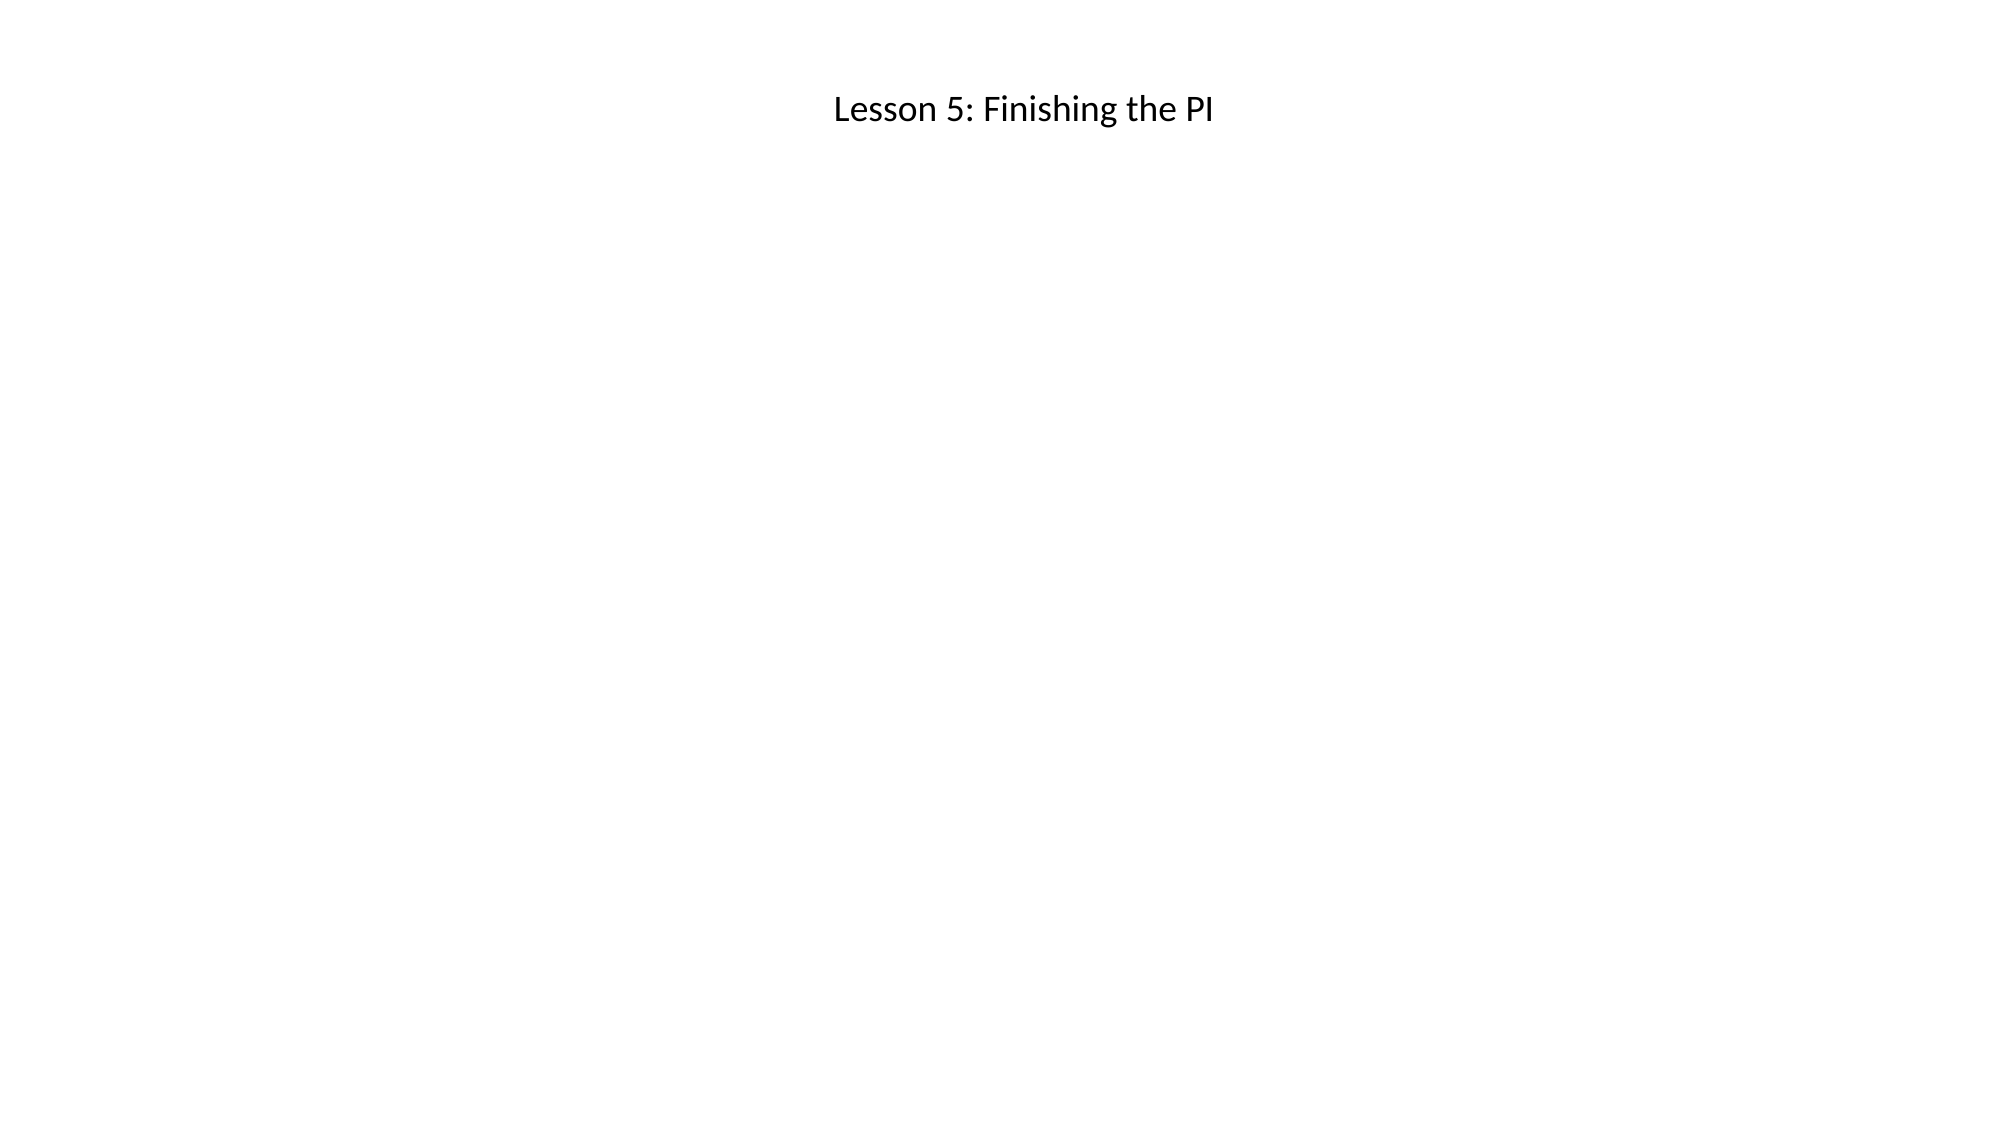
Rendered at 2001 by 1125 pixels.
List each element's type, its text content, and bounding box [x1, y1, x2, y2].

text_box Lesson 5: Finishing the PI [581, 76, 1467, 137]
